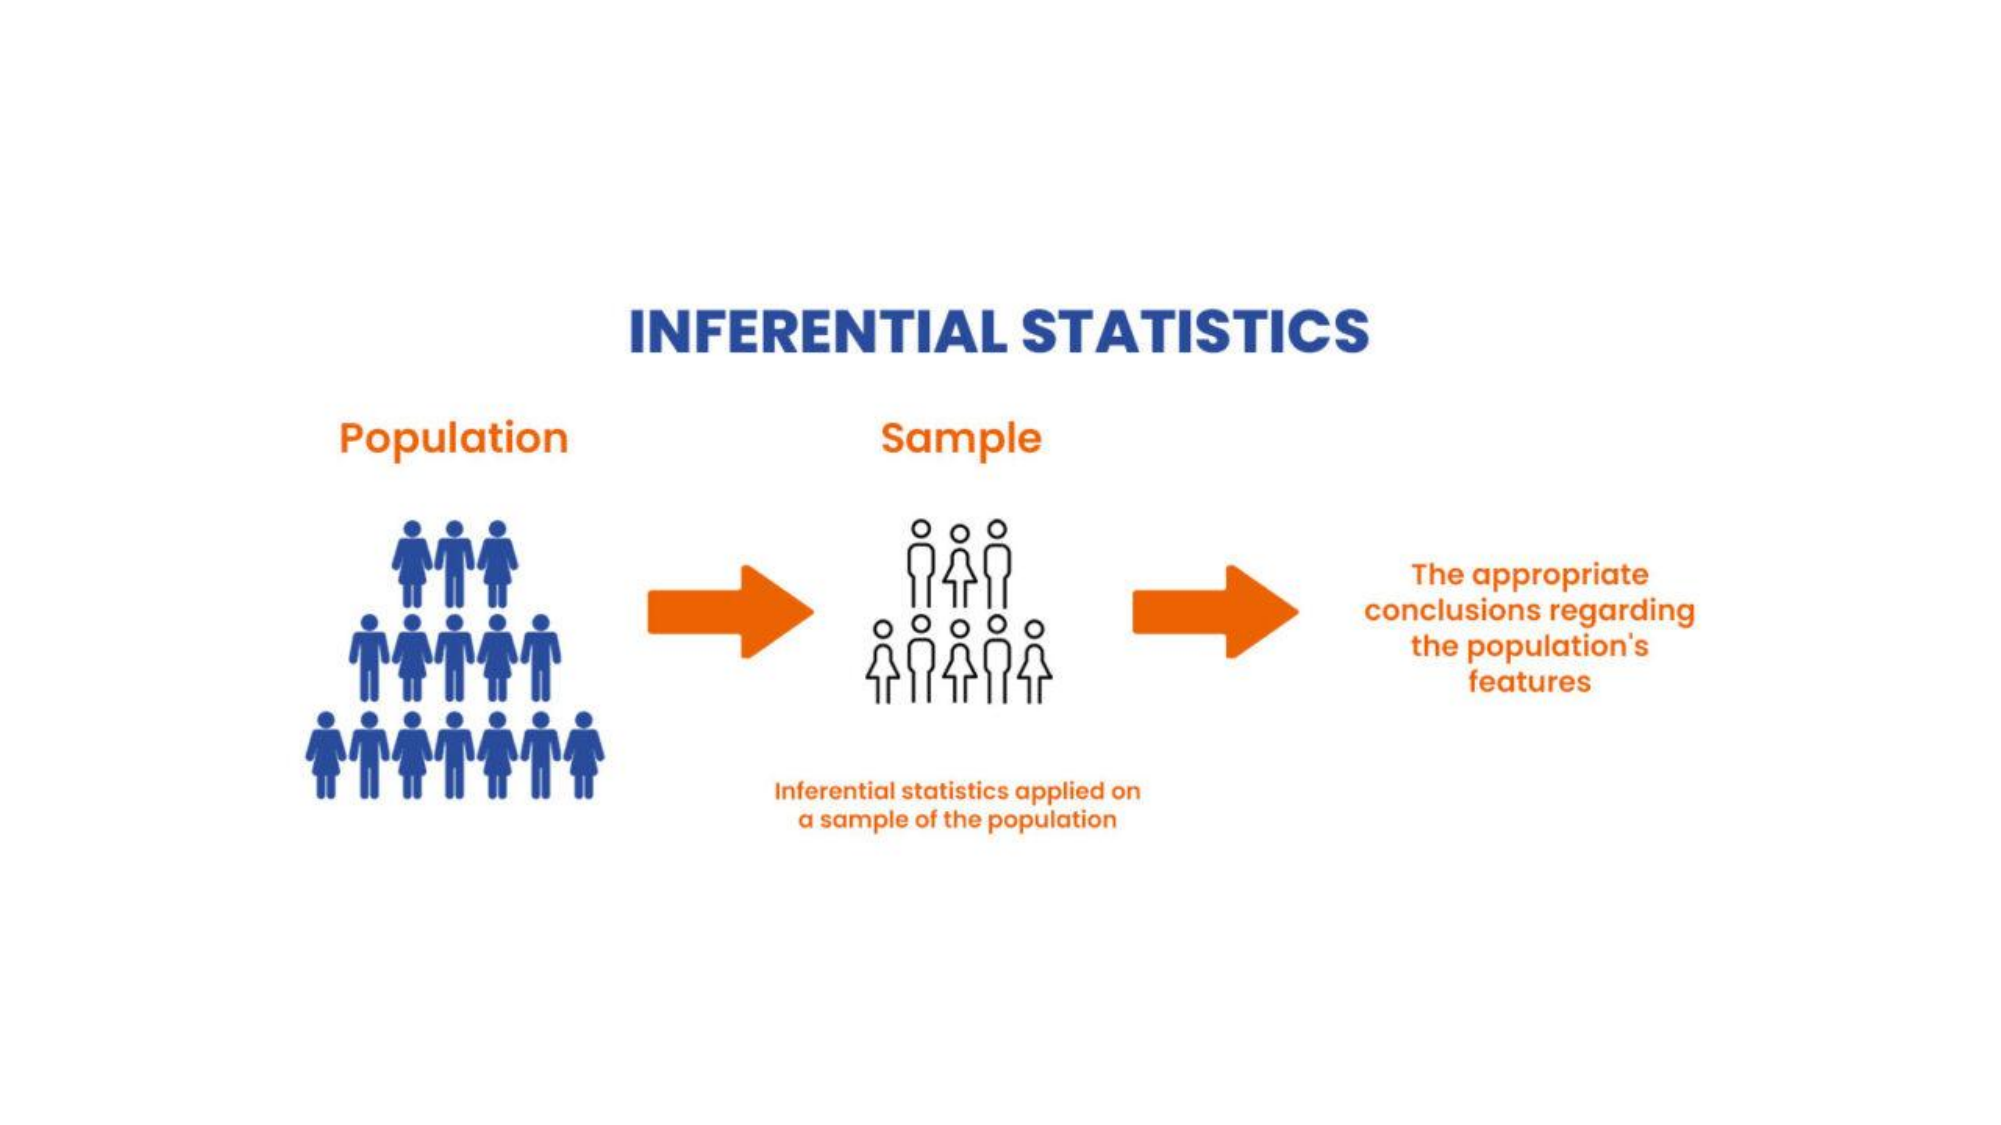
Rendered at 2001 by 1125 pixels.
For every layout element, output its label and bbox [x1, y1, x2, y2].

picture [199, 254, 1800, 871]
